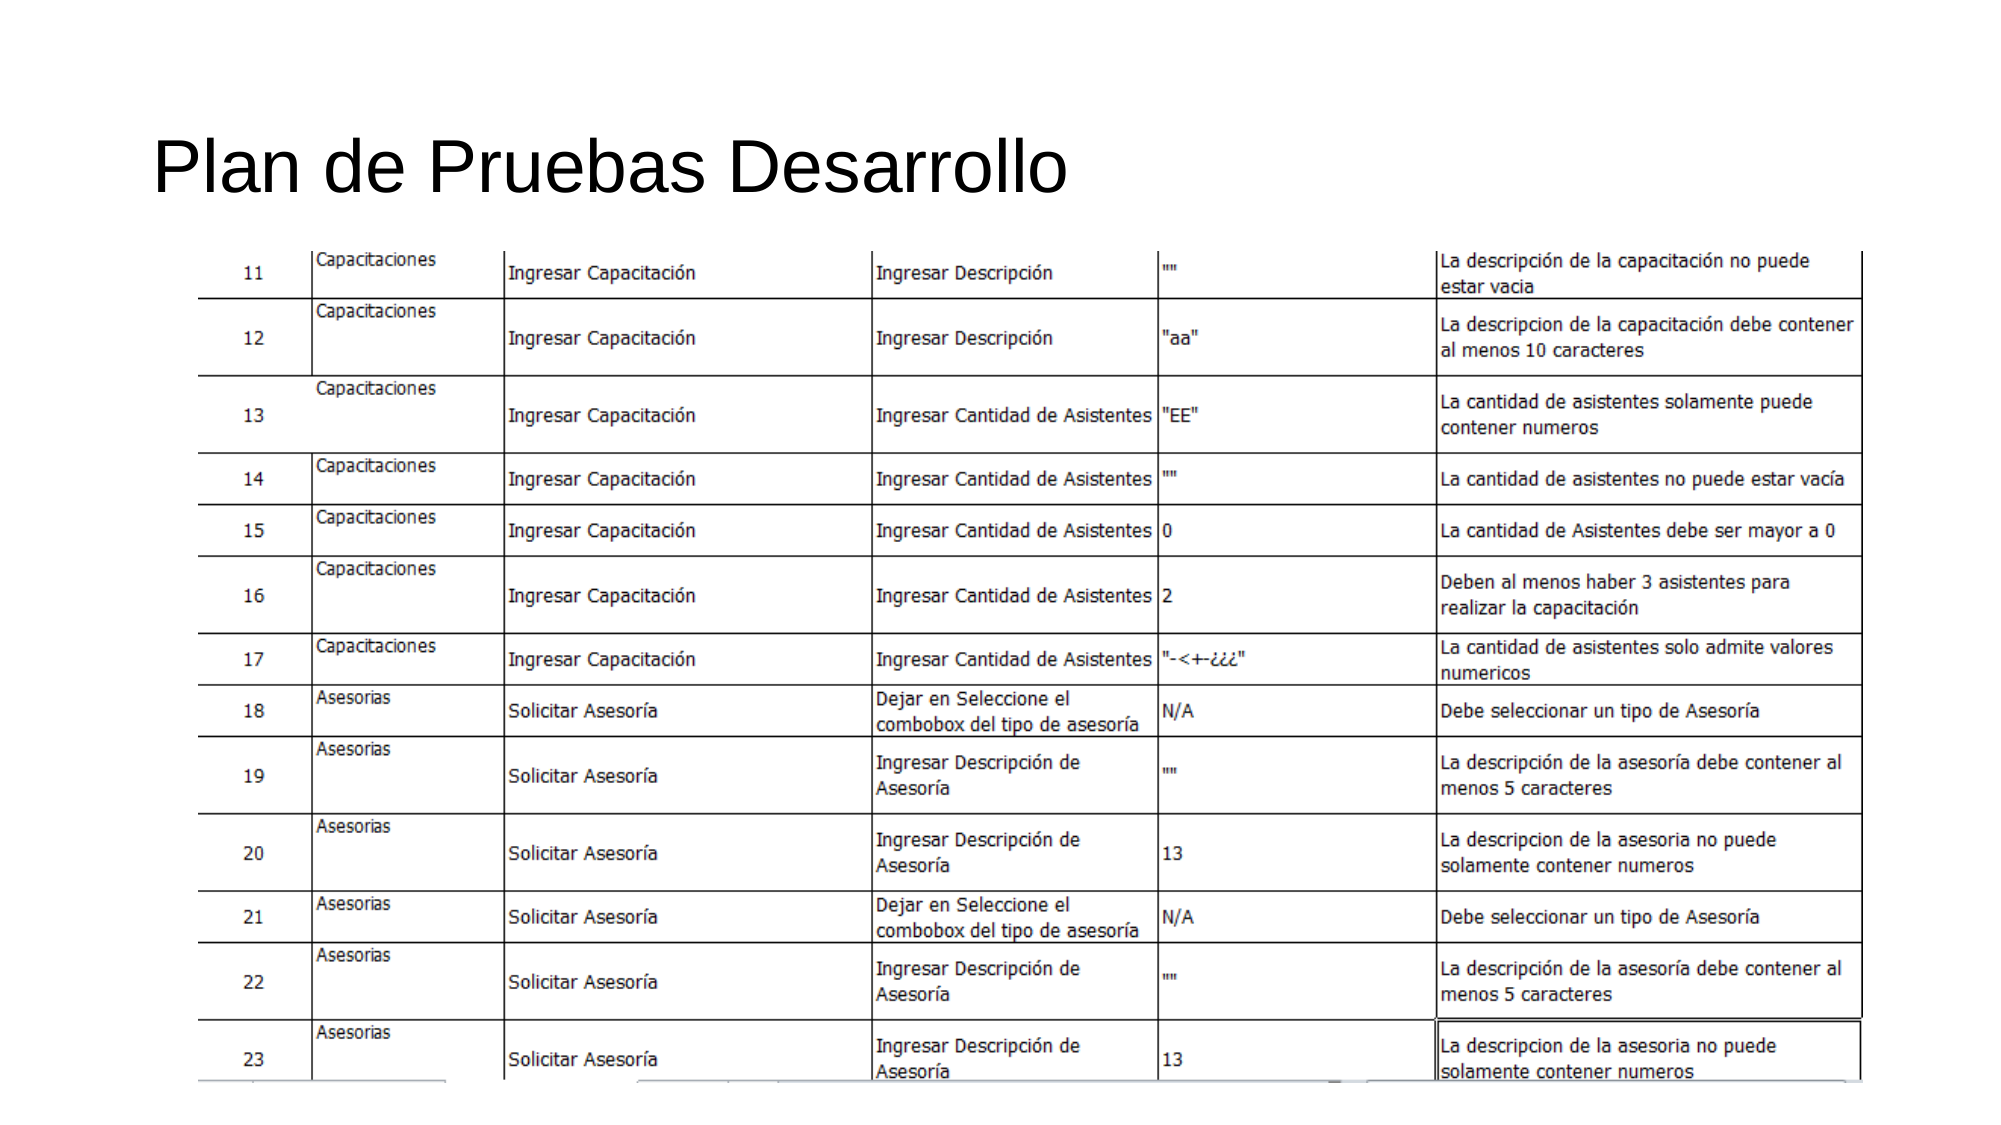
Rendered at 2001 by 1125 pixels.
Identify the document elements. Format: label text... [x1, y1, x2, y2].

title Plan de Pruebas Desarrollo [137, 59, 1863, 278]
picture [198, 251, 1863, 1083]
